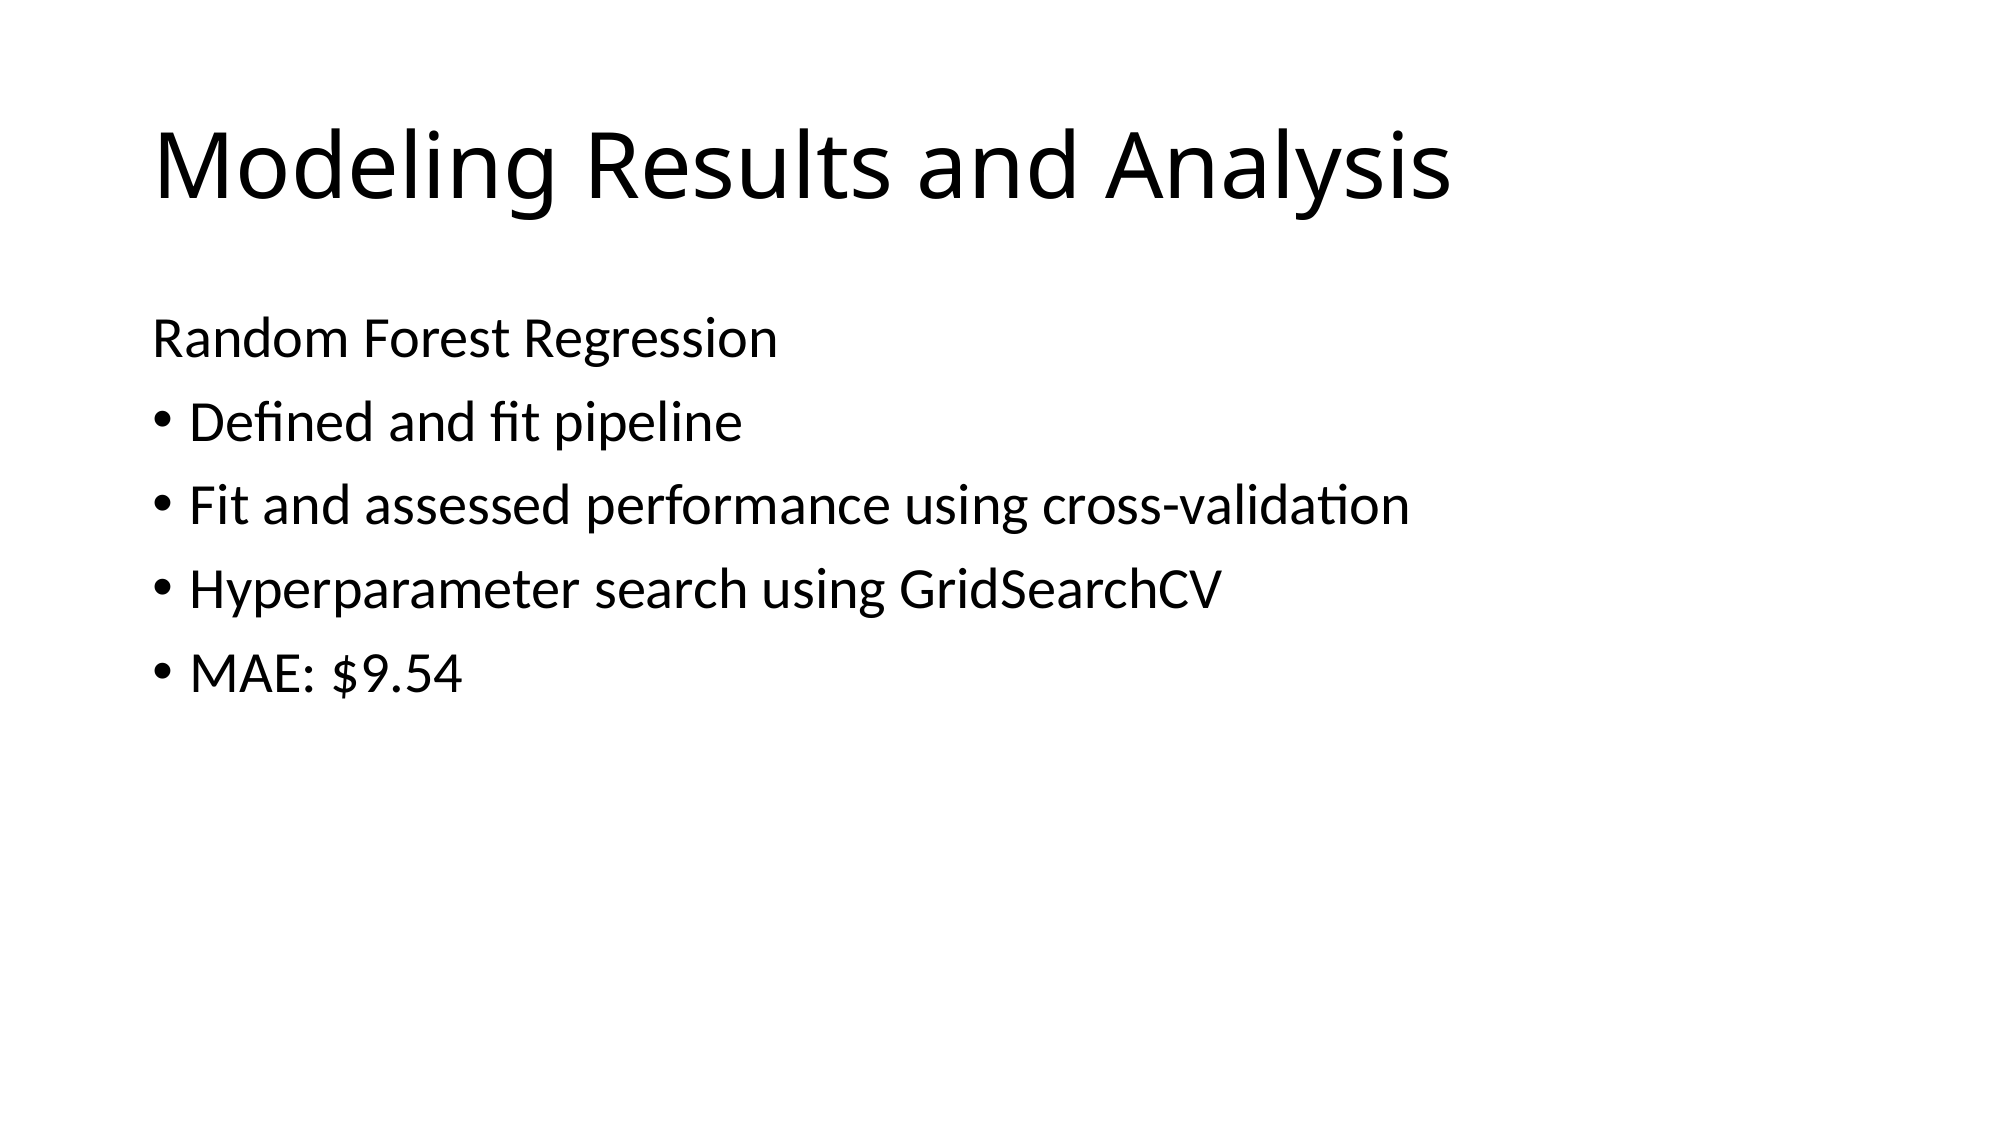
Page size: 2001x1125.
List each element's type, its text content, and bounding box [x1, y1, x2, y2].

list Random Forest Regression Defined and fit pipeline Fit and assessed performance using cross-validation Hyperparameter search using GridSearchCV MAE: $9.54 [137, 299, 1863, 1014]
title Modeling Results and Analysis [137, 59, 1863, 278]
